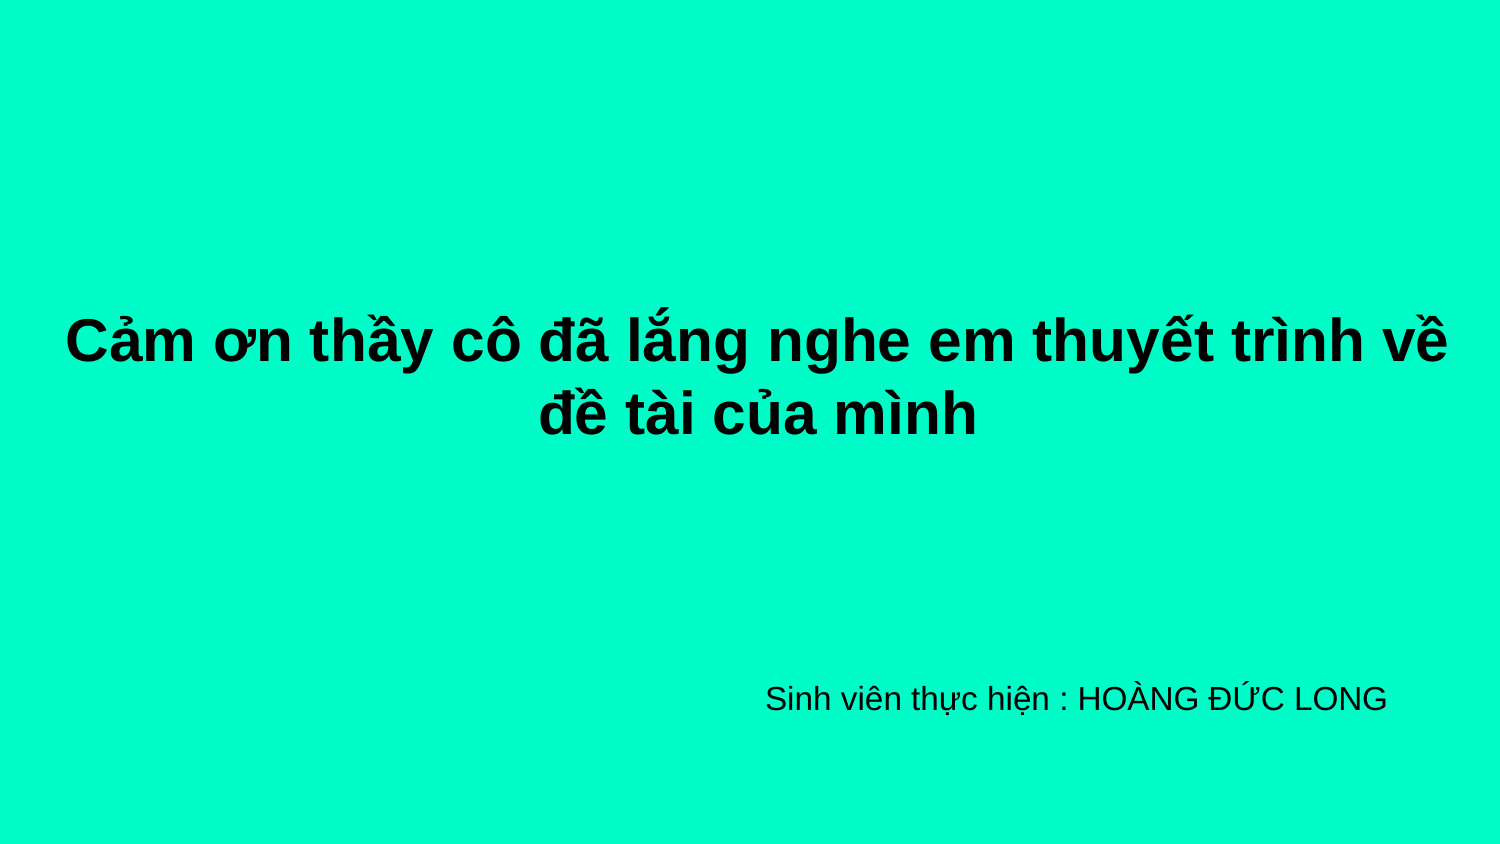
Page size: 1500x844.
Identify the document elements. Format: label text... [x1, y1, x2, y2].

text_box Cảm ơn thầy cô đã lắng nghe em thuyết trình về đề tài của mình [17, 286, 1500, 558]
text_box Sinh viên thực hiện : HOÀNG ĐỨC LONG [750, 661, 1483, 798]
